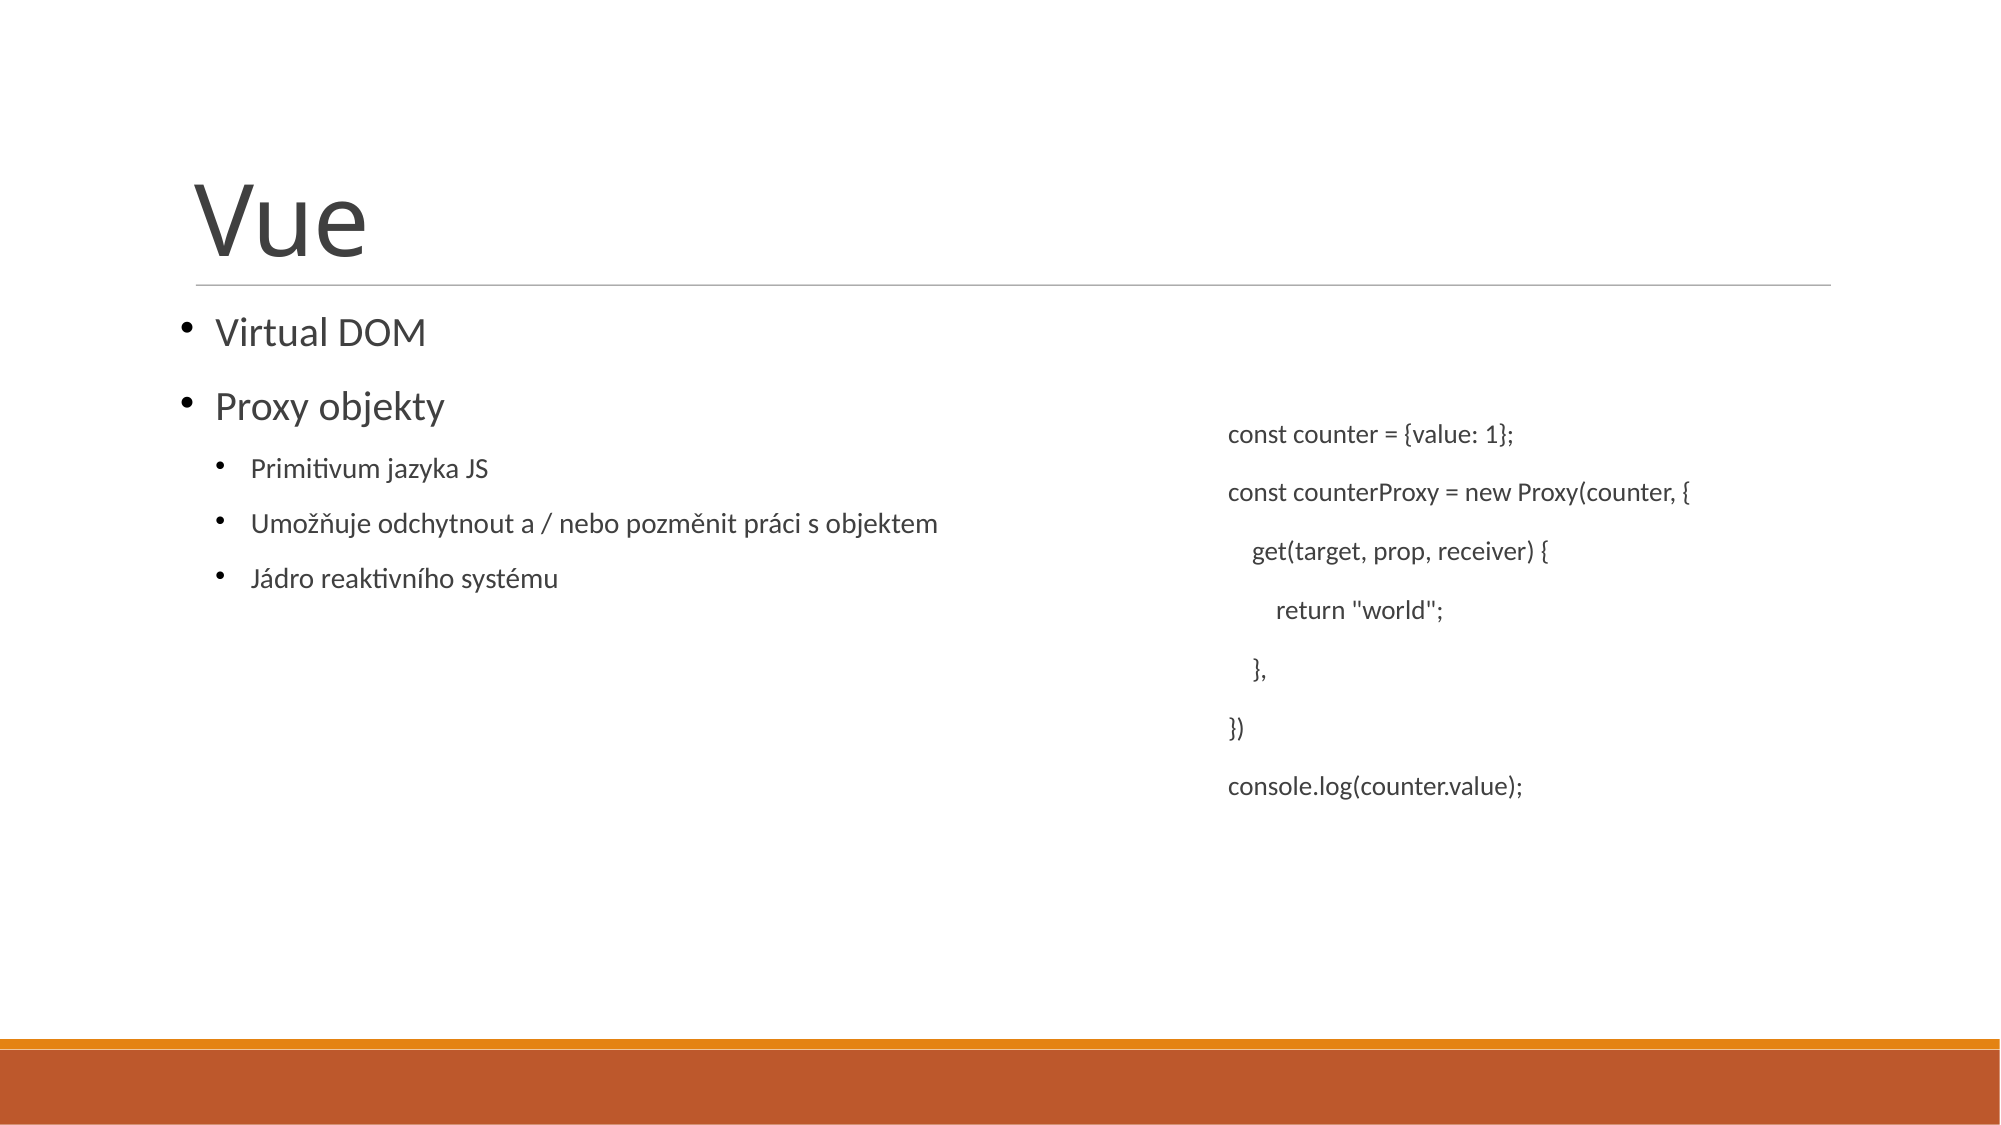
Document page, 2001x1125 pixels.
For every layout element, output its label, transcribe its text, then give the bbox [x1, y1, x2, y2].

text_box const counter = {value: 1}; const counterProxy = new Proxy(counter, { get(target, prop, receiver) { return "world"; }, }) console.log(counter.value); [1162, 412, 1950, 1073]
title Vue [180, 47, 1830, 285]
list Virtual DOM Proxy objekty Primitivum jazyka JS Umožňuje odchytnout a / nebo pozměnit práci s objektem Jádro reaktivního systému [180, 302, 1830, 963]
